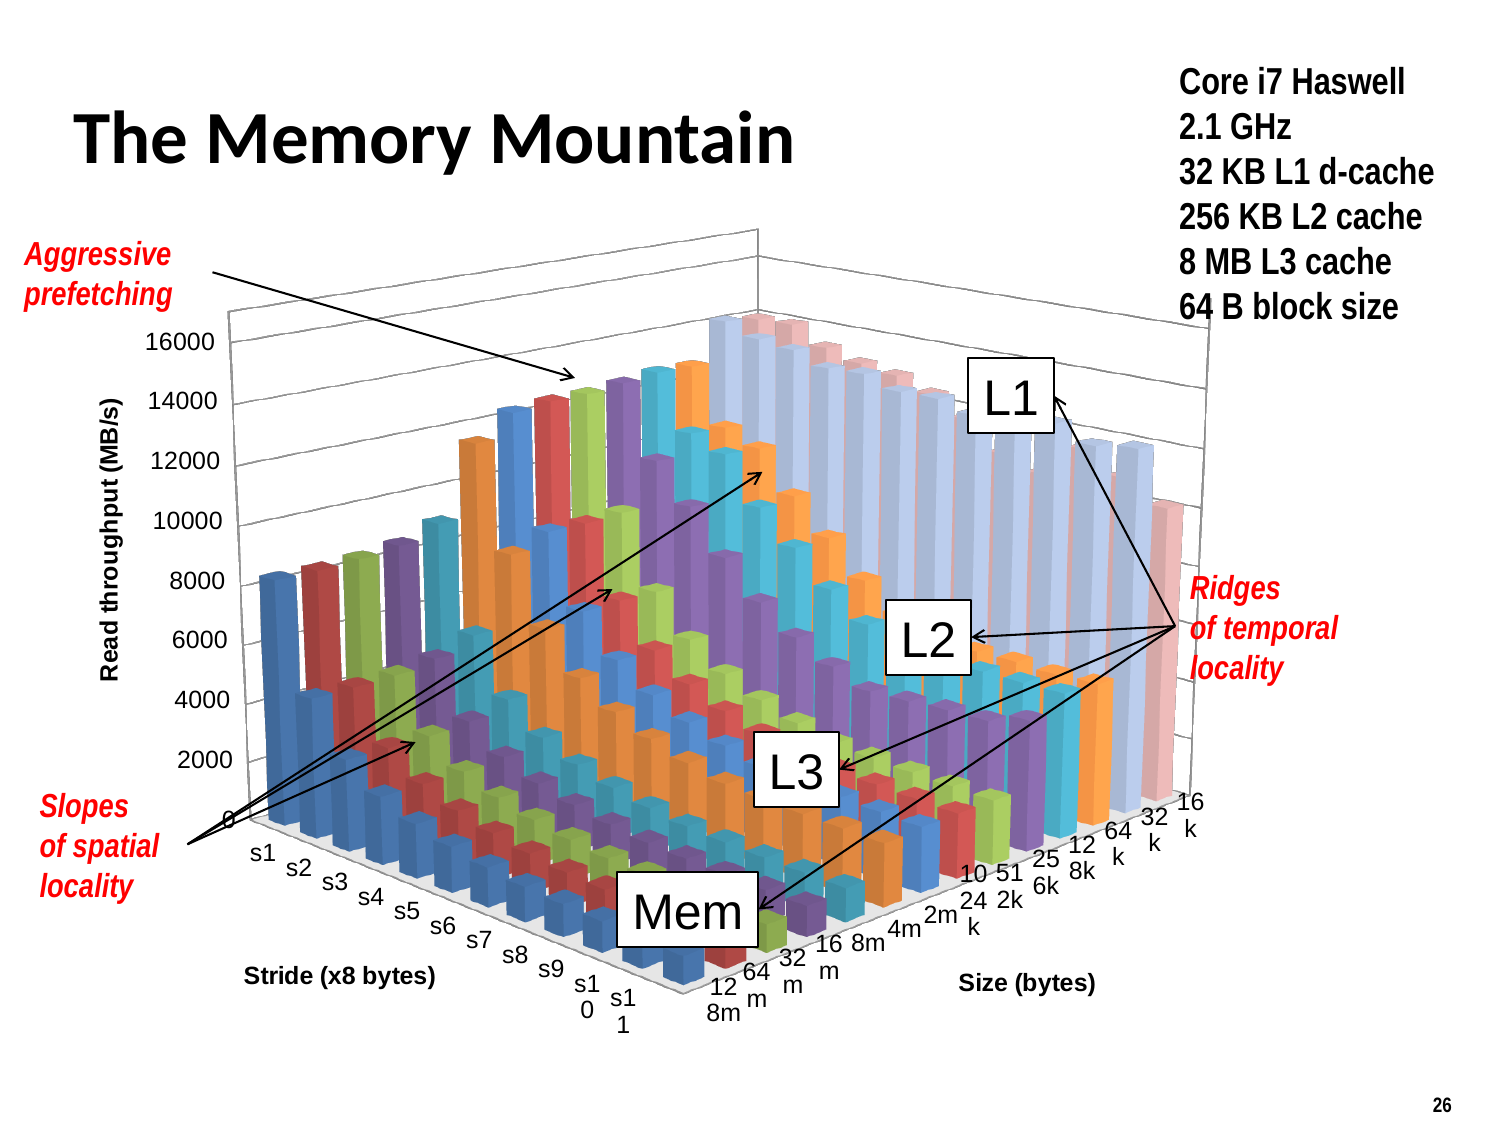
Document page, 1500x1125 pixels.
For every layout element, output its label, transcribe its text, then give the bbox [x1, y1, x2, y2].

text_box Core i7 Haswell 2.1 GHz 32 KB L1 d-cache 256 KB L2 cache 8 MB L3 cache 64 B block size [1164, 49, 1450, 143]
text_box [24, 471, 629, 914]
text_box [9, 224, 576, 379]
chart [46, 143, 1454, 1101]
title The Memory Mountain [58, 71, 851, 143]
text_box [635, 367, 1401, 938]
